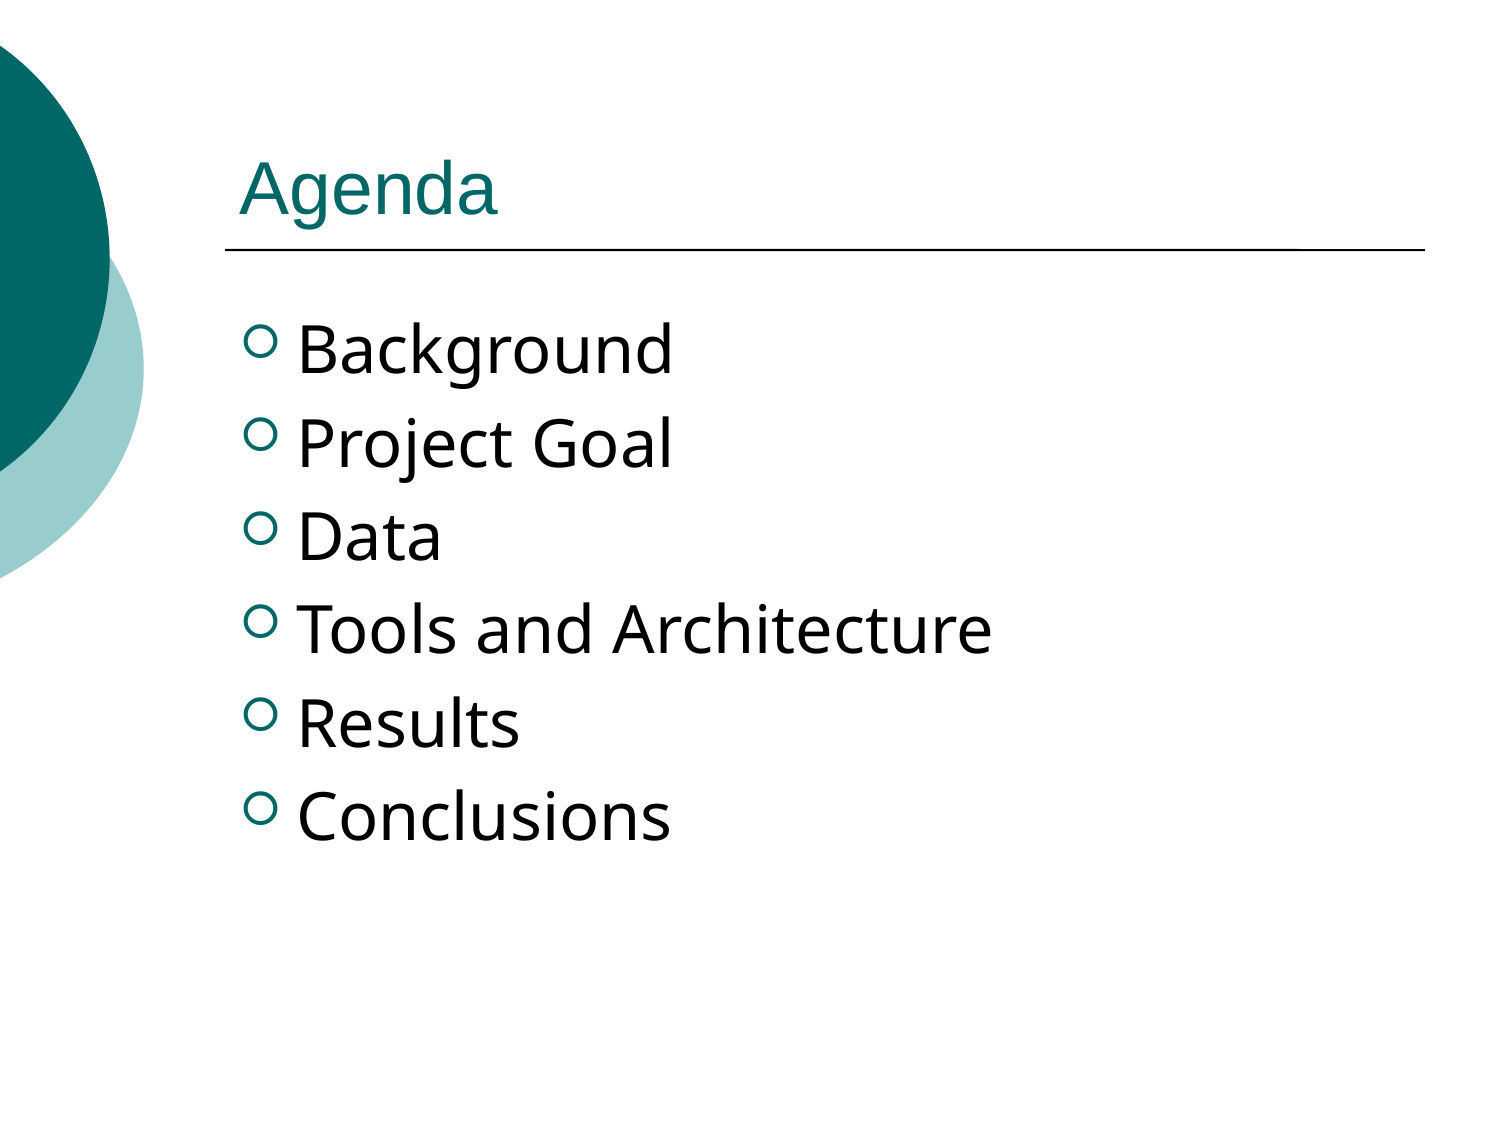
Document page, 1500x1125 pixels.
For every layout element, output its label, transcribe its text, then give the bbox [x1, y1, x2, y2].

list Background Project Goal Data Tools and Architecture Results Conclusions [224, 299, 1425, 975]
title Agenda [224, 49, 1425, 237]
